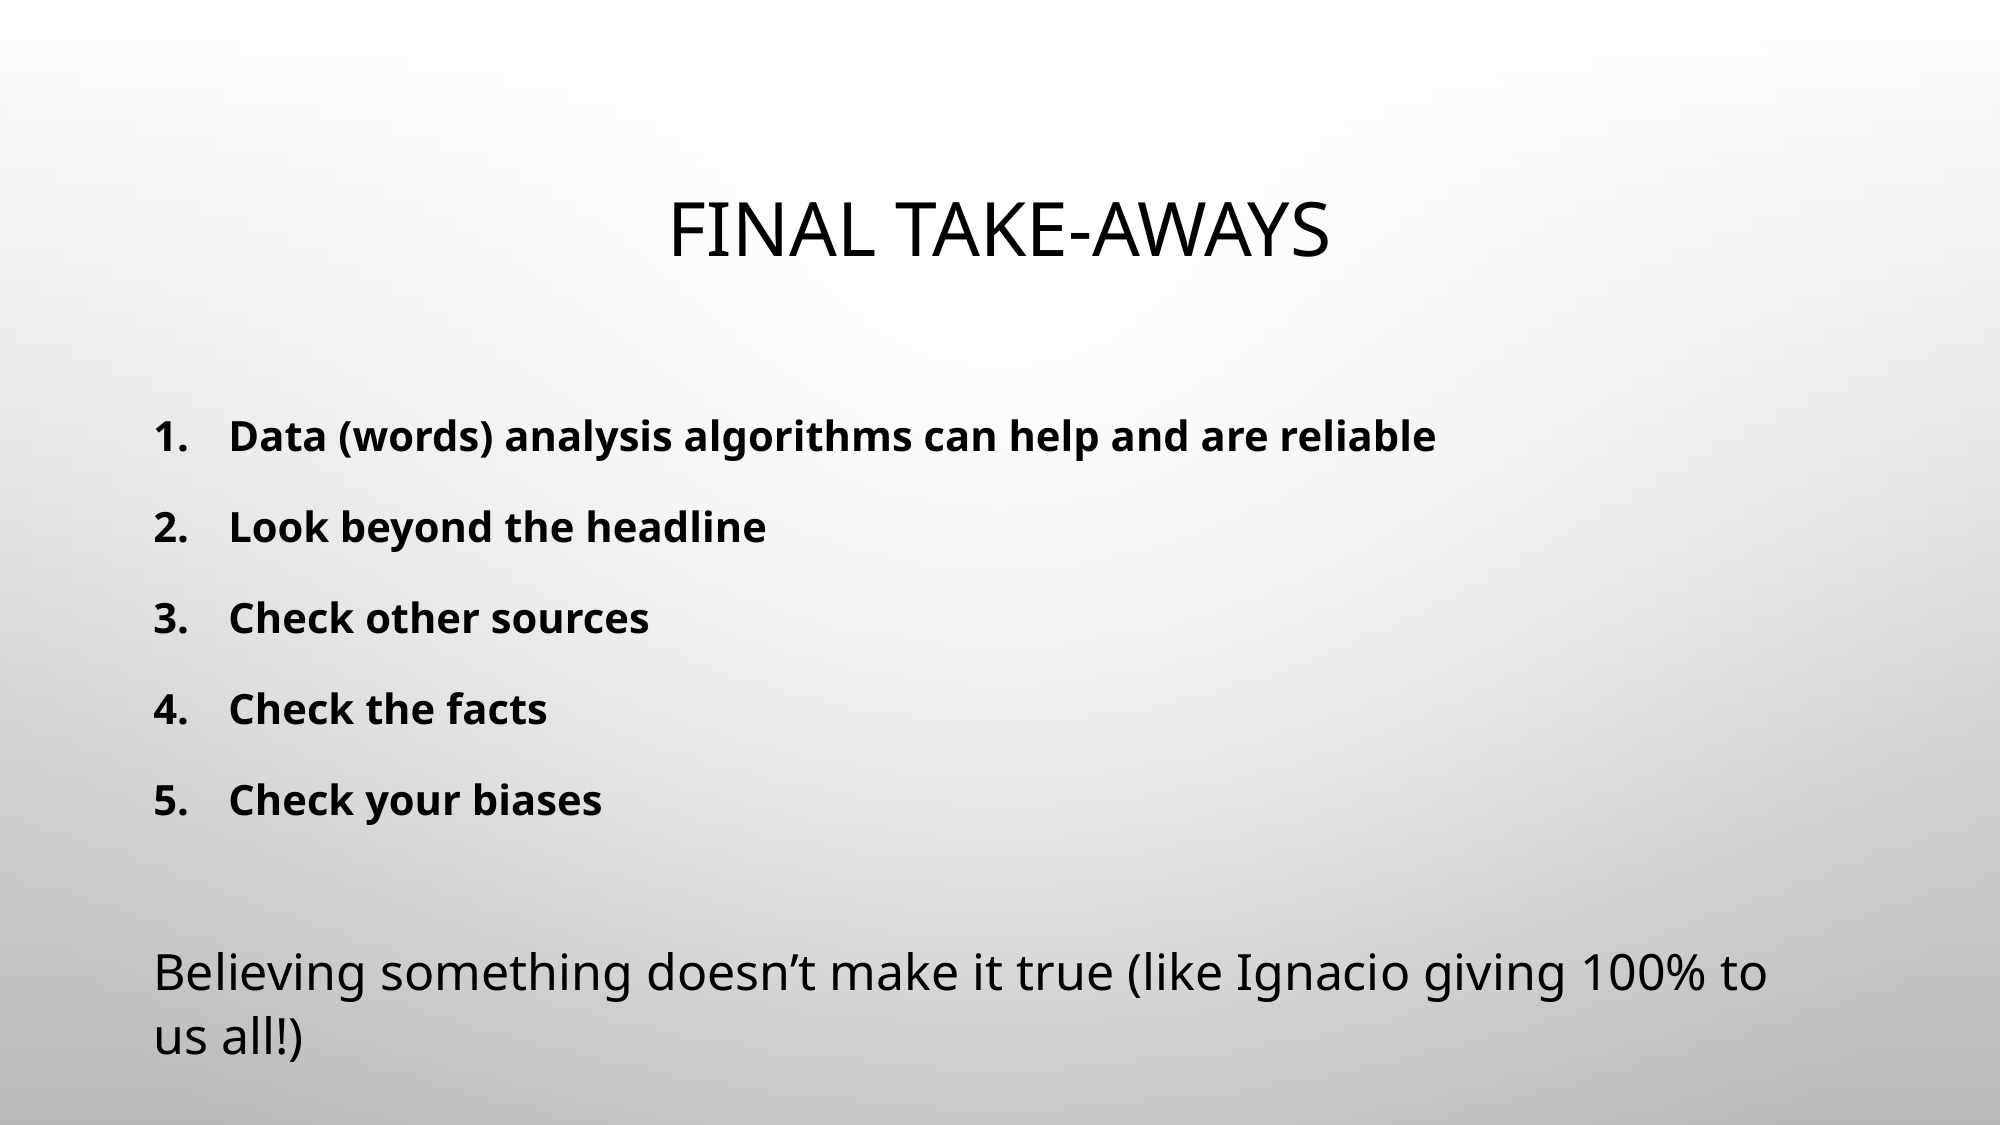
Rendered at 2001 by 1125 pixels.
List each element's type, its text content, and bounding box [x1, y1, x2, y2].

title Final take-aways [149, 101, 1851, 364]
text_box Data (words) analysis algorithms can help and are reliable Look beyond the headline Check other sources Check the facts Check your biases Believing something doesn’t make it true (like Ignacio giving 100% to us all!) [138, 398, 1850, 1084]
picture [0, 0, 2000, 1125]
